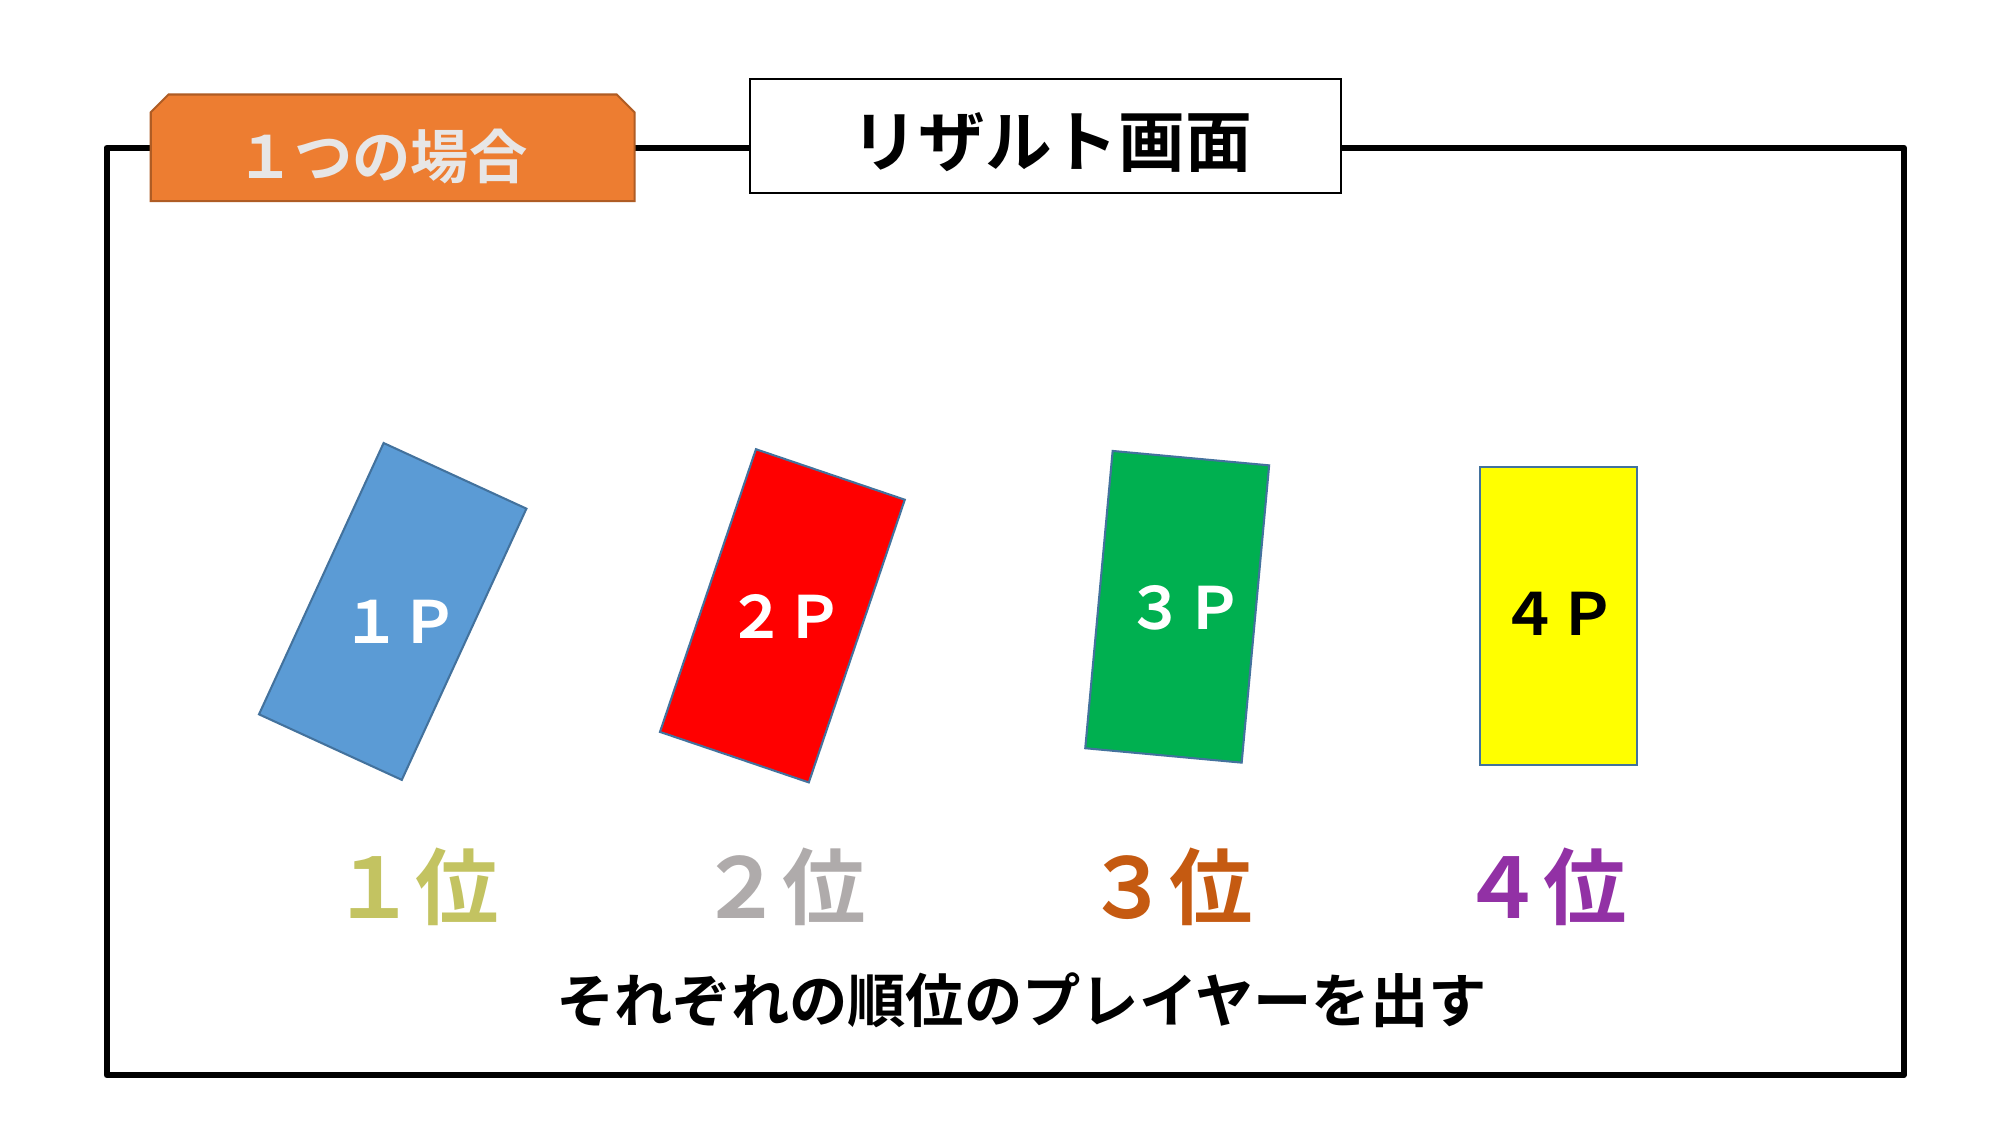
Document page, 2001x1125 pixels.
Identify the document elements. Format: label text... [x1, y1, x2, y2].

text_box ３Ｐ [1106, 563, 1265, 649]
text_box ４位 [1395, 827, 1692, 943]
text_box １つの場合 [166, 112, 597, 198]
text_box １Ｐ [321, 578, 480, 663]
text_box １位 [268, 827, 564, 943]
text_box ３位 [1021, 827, 1318, 943]
text_box [1084, 449, 1271, 764]
text_box リザルト画面 [836, 92, 1270, 188]
text_box [1479, 466, 1638, 766]
text_box [658, 593, 853, 784]
text_box ２位 [634, 827, 931, 943]
text_box ２Ｐ [706, 573, 865, 658]
text_box [712, 447, 907, 621]
text_box [149, 93, 636, 203]
text_box それぞれの順位のプレイヤーを出す [442, 956, 1601, 1042]
text_box [106, 147, 1904, 1076]
text_box ４Ｐ [1480, 570, 1638, 655]
text_box [749, 78, 1342, 194]
text_box [257, 441, 528, 782]
